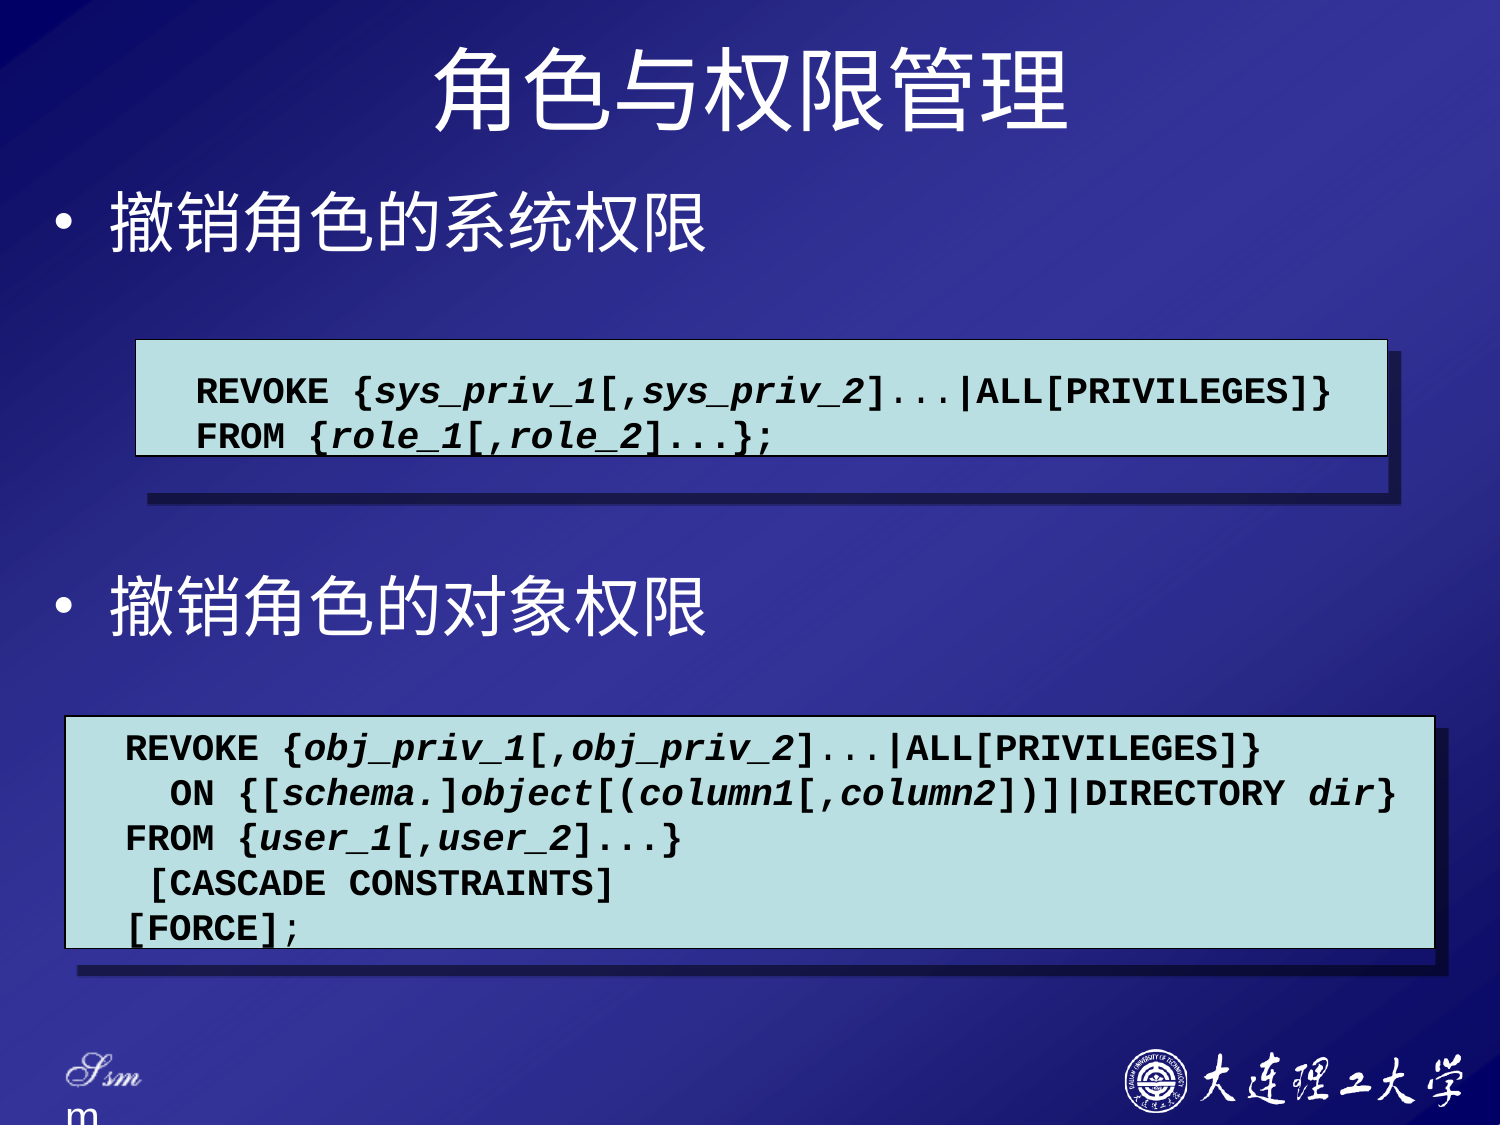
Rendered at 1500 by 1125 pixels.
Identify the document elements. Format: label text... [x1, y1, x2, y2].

text_box [69, 728, 1459, 966]
text_box REVOKE {sys_priv_1[,sys_priv_2]...|ALL[PRIVILEGES]} FROM {role_1[,role_2]...}; [135, 339, 1388, 457]
text_box 撤销角色的对象权限 [50, 563, 711, 646]
text_box [140, 371, 1395, 474]
text_box [49, 1037, 155, 1102]
text_box 撤销角色的系统权限 [50, 178, 711, 261]
text_box REVOKE {obj_priv_1[,obj_priv_2]...|ALL[PRIVILEGES]} ON {[schema.]object[(column1[,column2])]|DIRECTORY dir} FROM {user_1[,user_2]...} [CASCADE CONSTRAINTS] [FORCE]; [64, 716, 1436, 949]
text_box Ssm [64, 1102, 149, 1125]
title 角色与权限管理 [427, 30, 1073, 221]
text_box [146, 350, 1402, 506]
text_box [76, 966, 1449, 978]
picture [0, 0, 1500, 1125]
